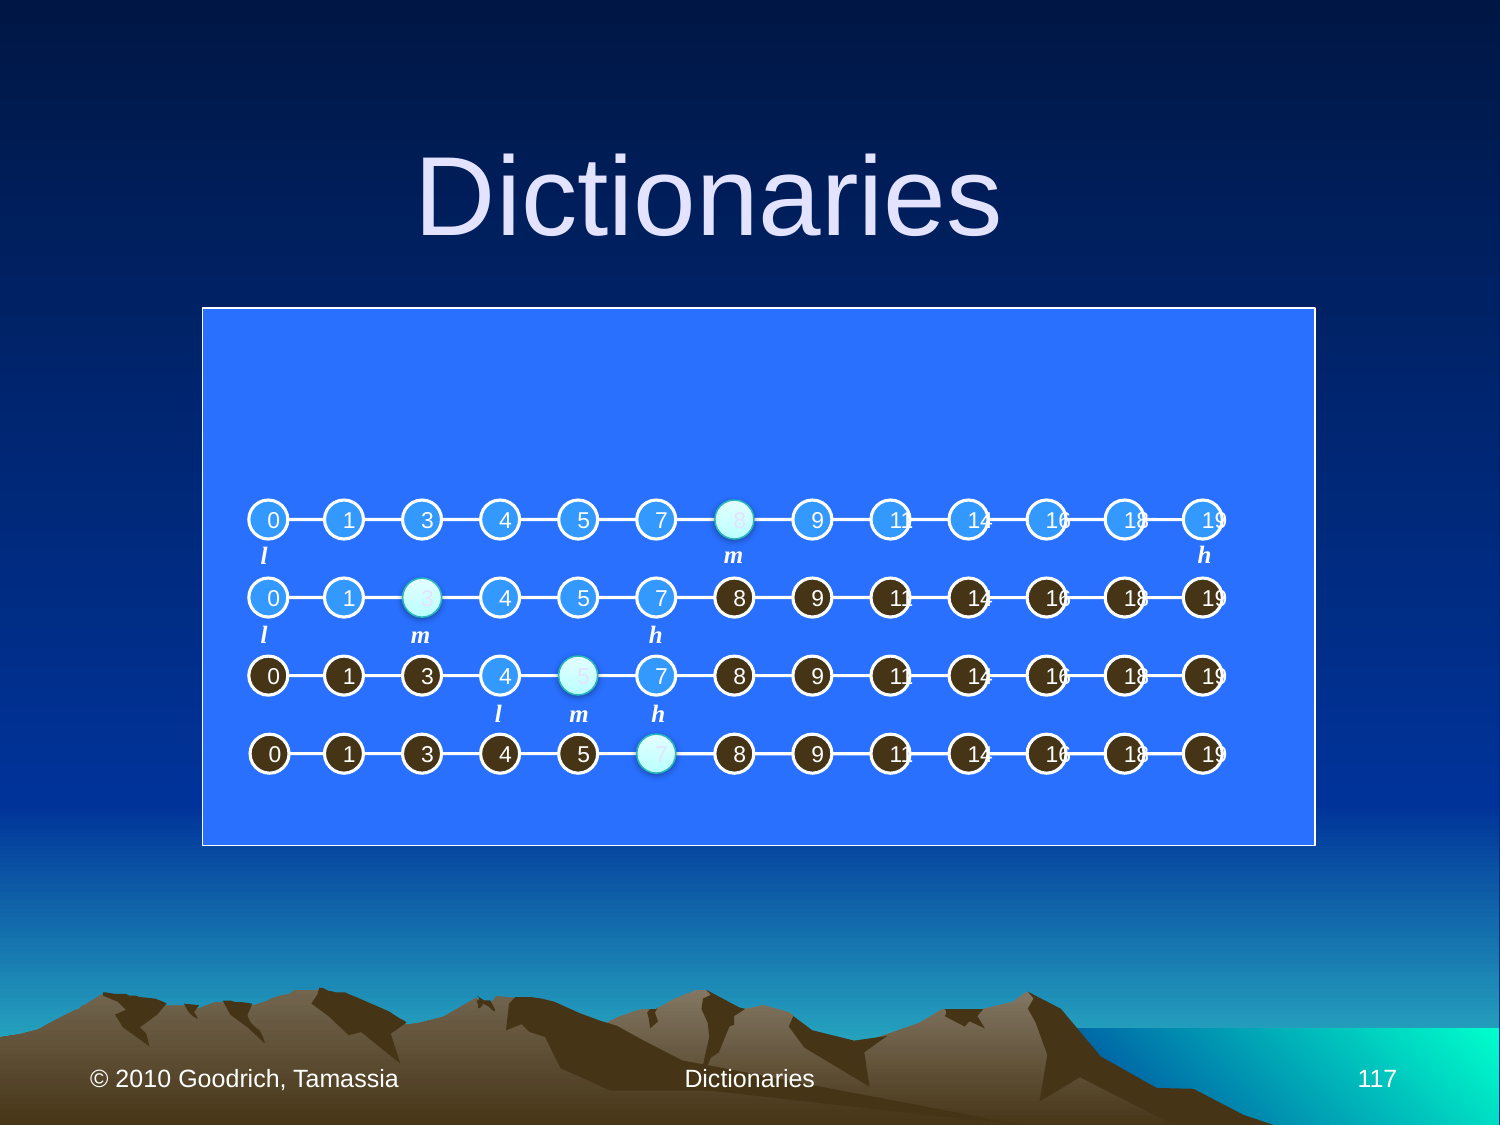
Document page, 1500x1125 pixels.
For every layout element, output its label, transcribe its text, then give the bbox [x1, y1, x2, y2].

footer Dictionaries [512, 1024, 988, 1101]
text_box [202, 308, 1315, 846]
title Dictionaries [70, 96, 1347, 285]
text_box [245, 499, 1227, 774]
slide_number 117 [1074, 1024, 1413, 1101]
slide_number © 2010 Goodrich, Tamassia [74, 1024, 476, 1101]
